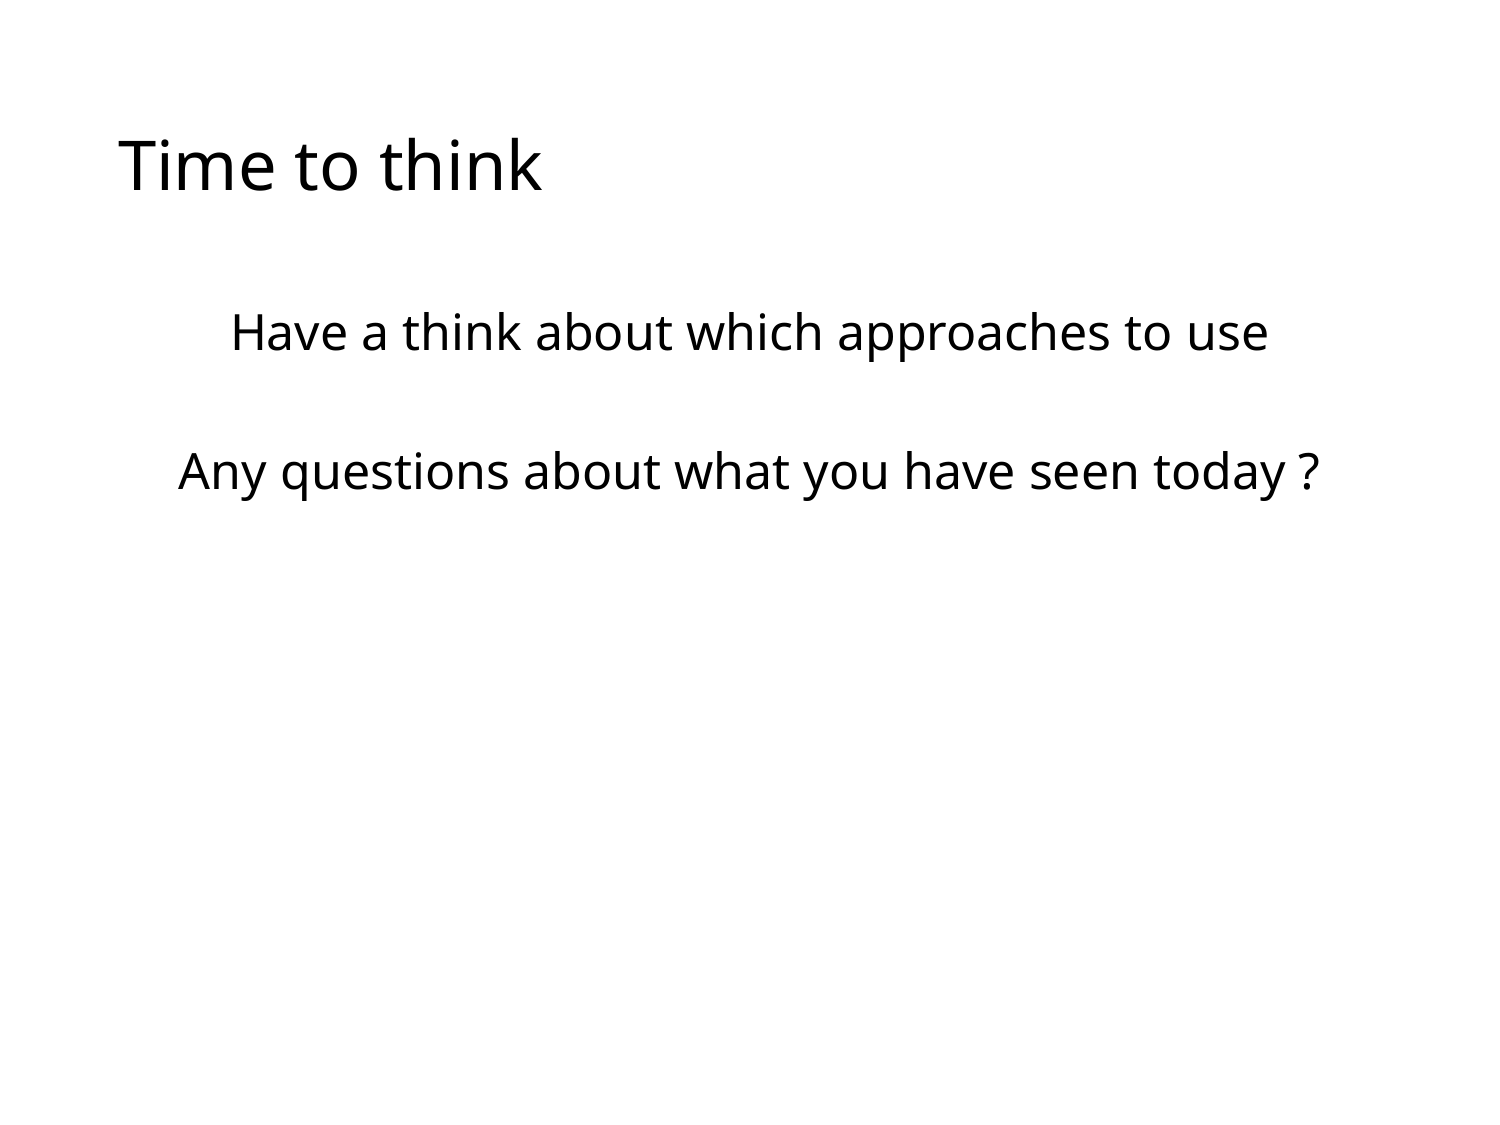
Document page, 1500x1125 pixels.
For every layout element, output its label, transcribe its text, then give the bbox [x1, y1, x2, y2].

title Time to think [103, 59, 1397, 278]
list Have a think about which approaches to use Any questions about what you have seen today ? [103, 299, 1397, 1014]
